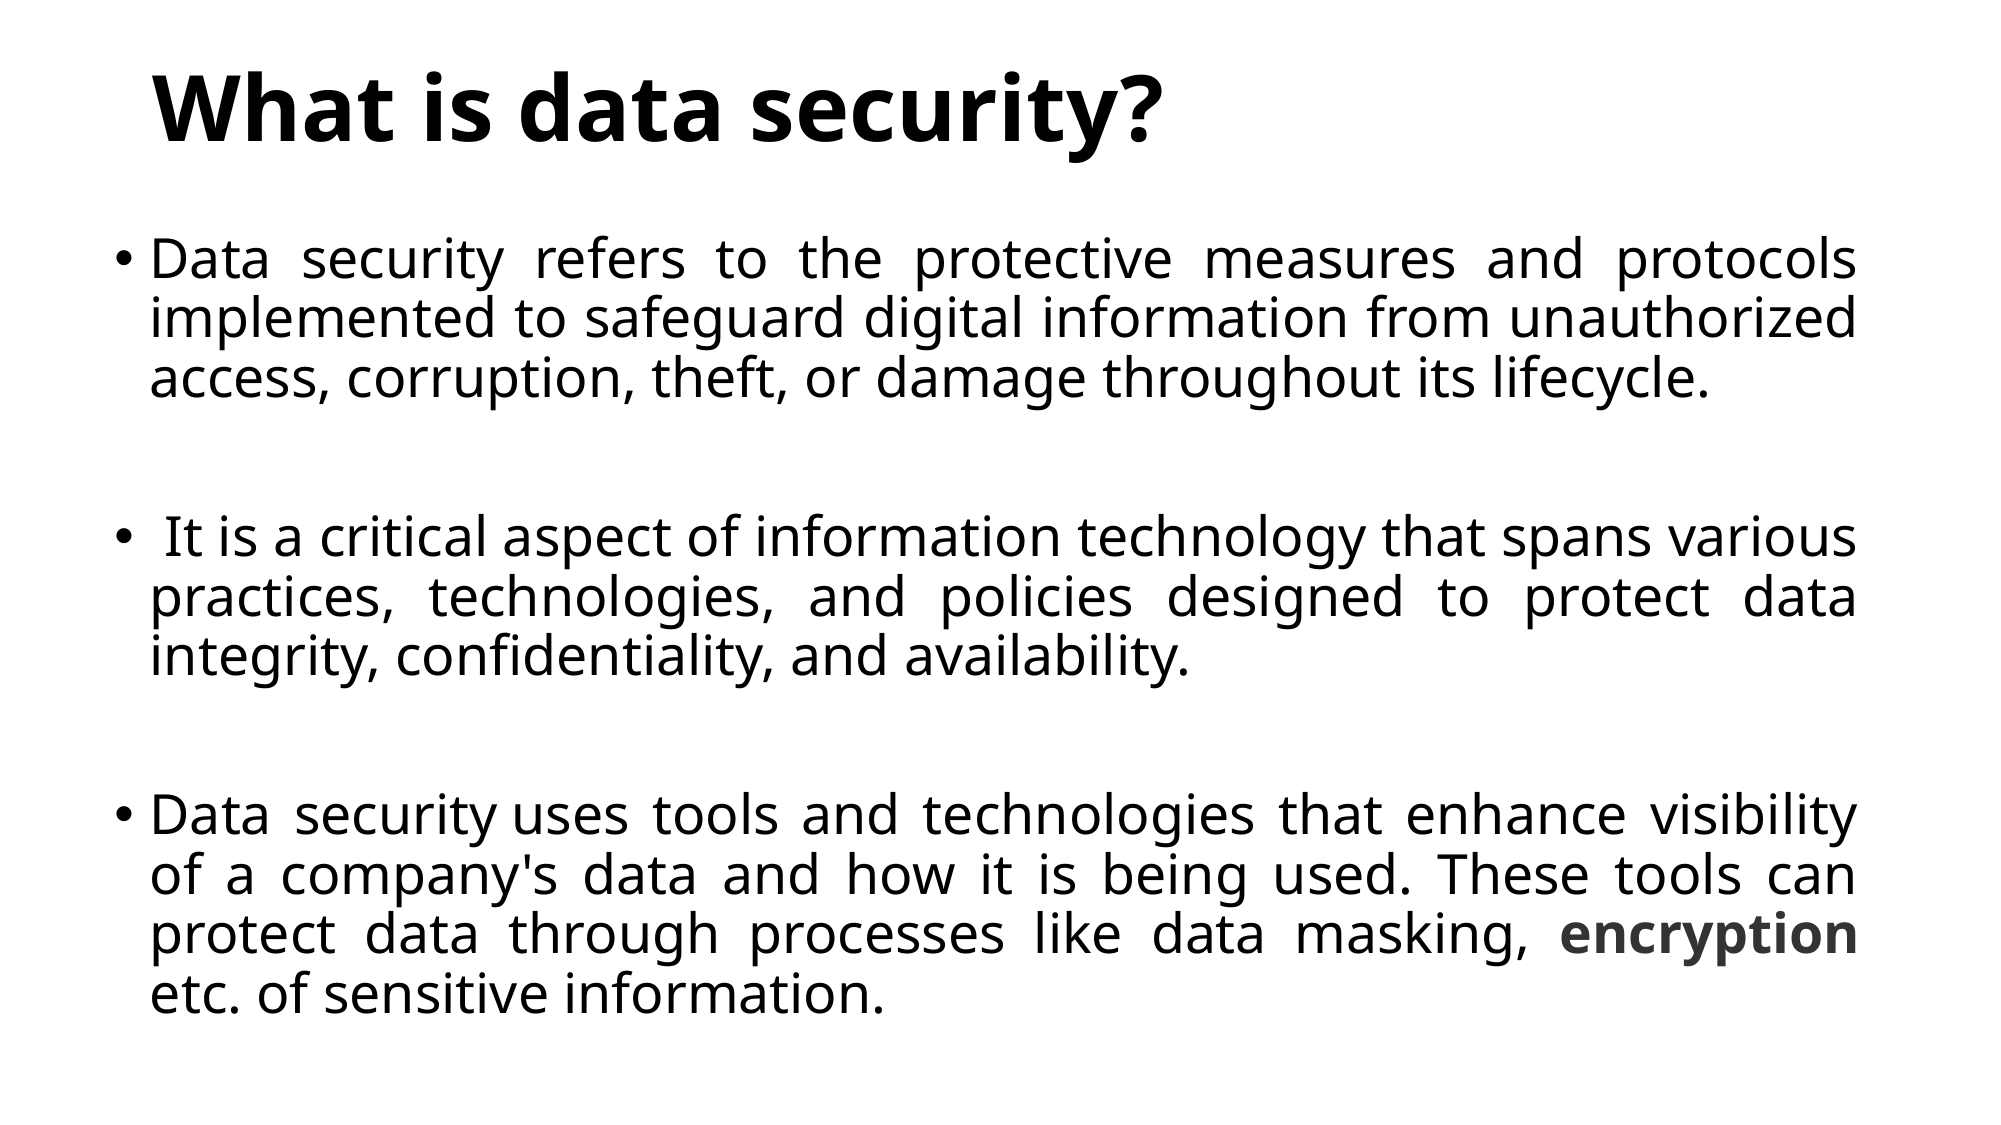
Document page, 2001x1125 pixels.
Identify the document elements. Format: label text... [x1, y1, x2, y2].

list Data security refers to the protective measures and protocols implemented to safeguard digital information from unauthorized access, corruption, theft, or damage throughout its lifecycle. It is a critical aspect of information technology that spans various practices, technologies, and policies designed to protect data integrity, confidentiality, and availability. Data security uses tools and technologies that enhance visibility of a company's data and how it is being used. These tools can protect data through processes like data masking, encryption etc. of sensitive information. [99, 223, 1875, 1066]
title What is data security? [137, 59, 1863, 165]
